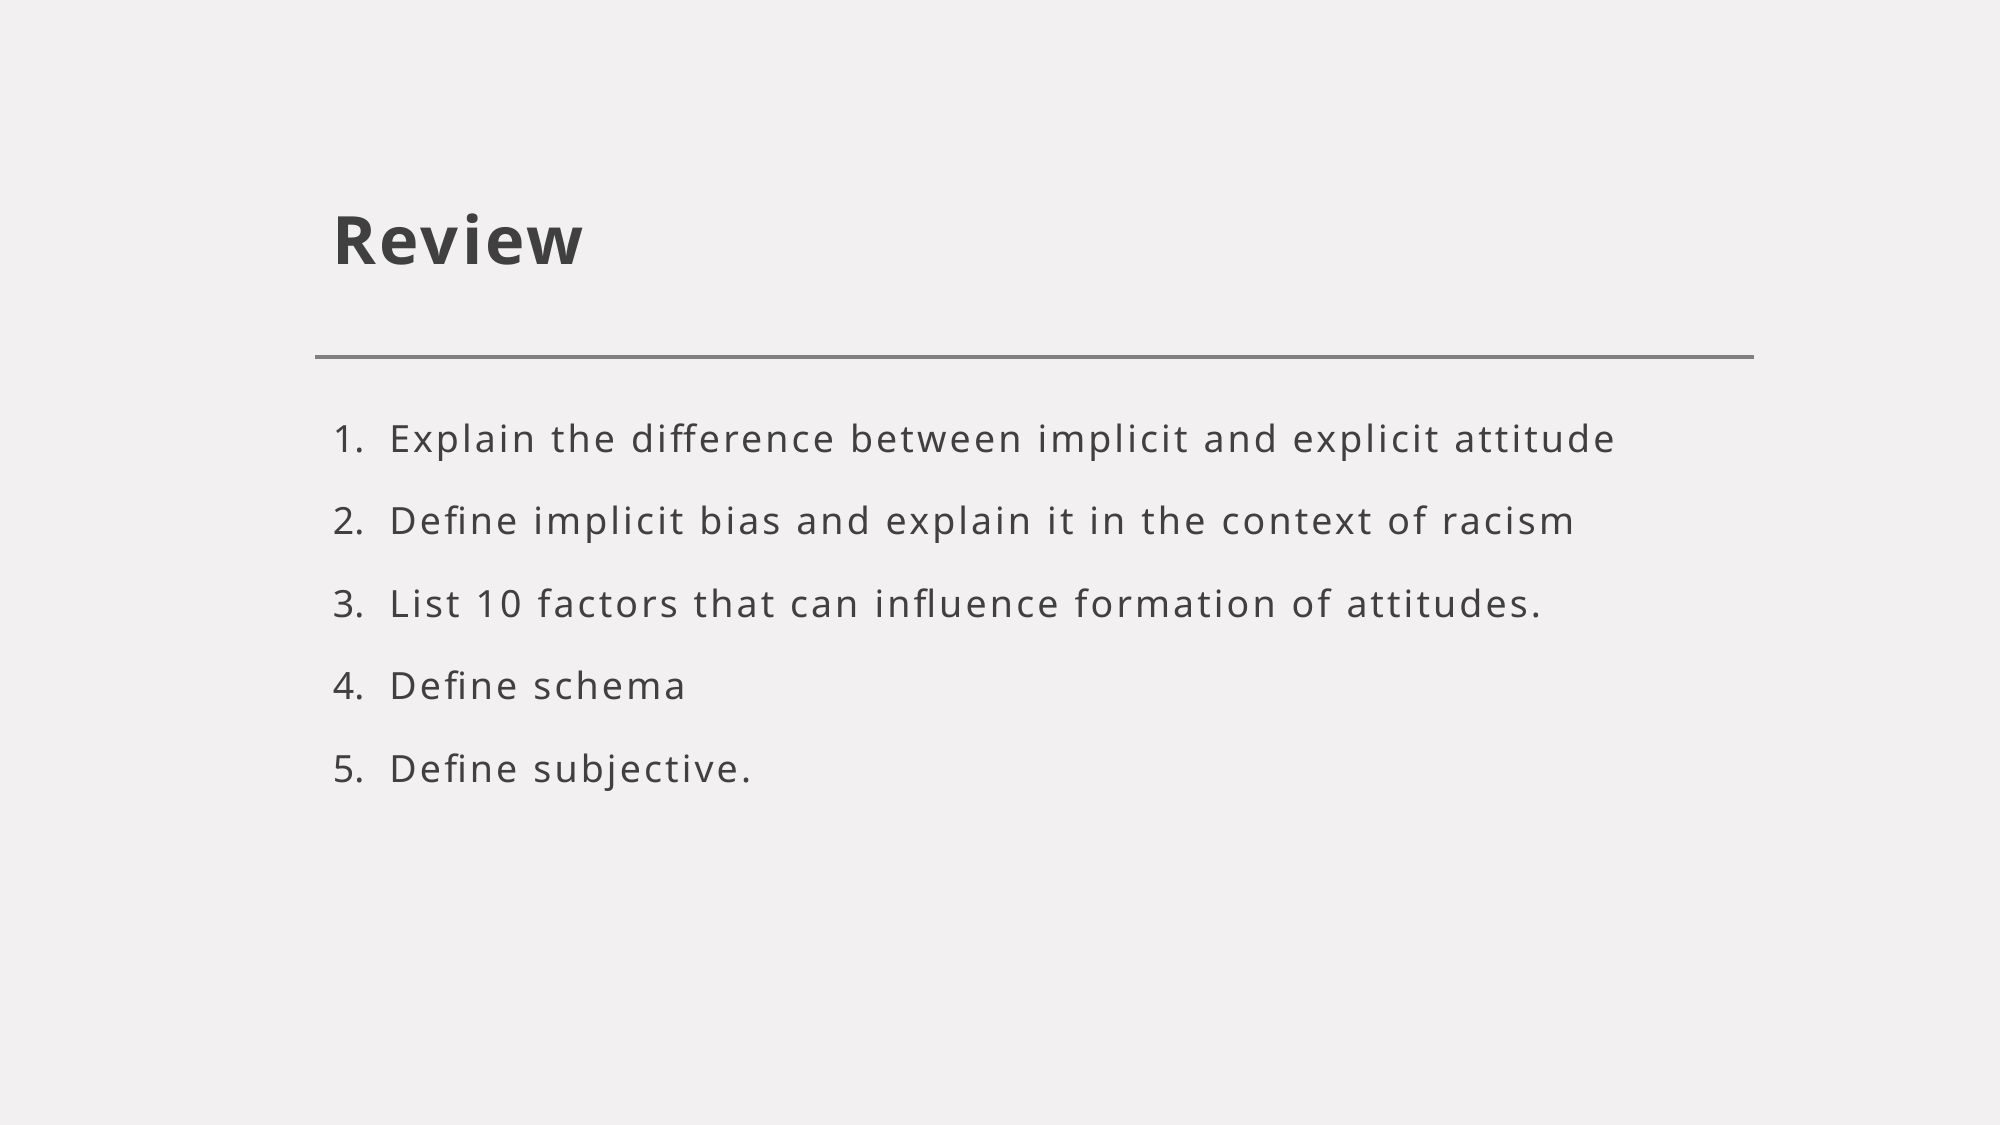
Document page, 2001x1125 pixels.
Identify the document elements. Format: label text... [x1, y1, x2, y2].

list Explain the difference between implicit and explicit attitude Define implicit bias and explain it in the context of racism List 10 factors that can influence formation of attitudes. Define schema Define subjective. [315, 379, 1754, 979]
title Review [315, 72, 1754, 294]
